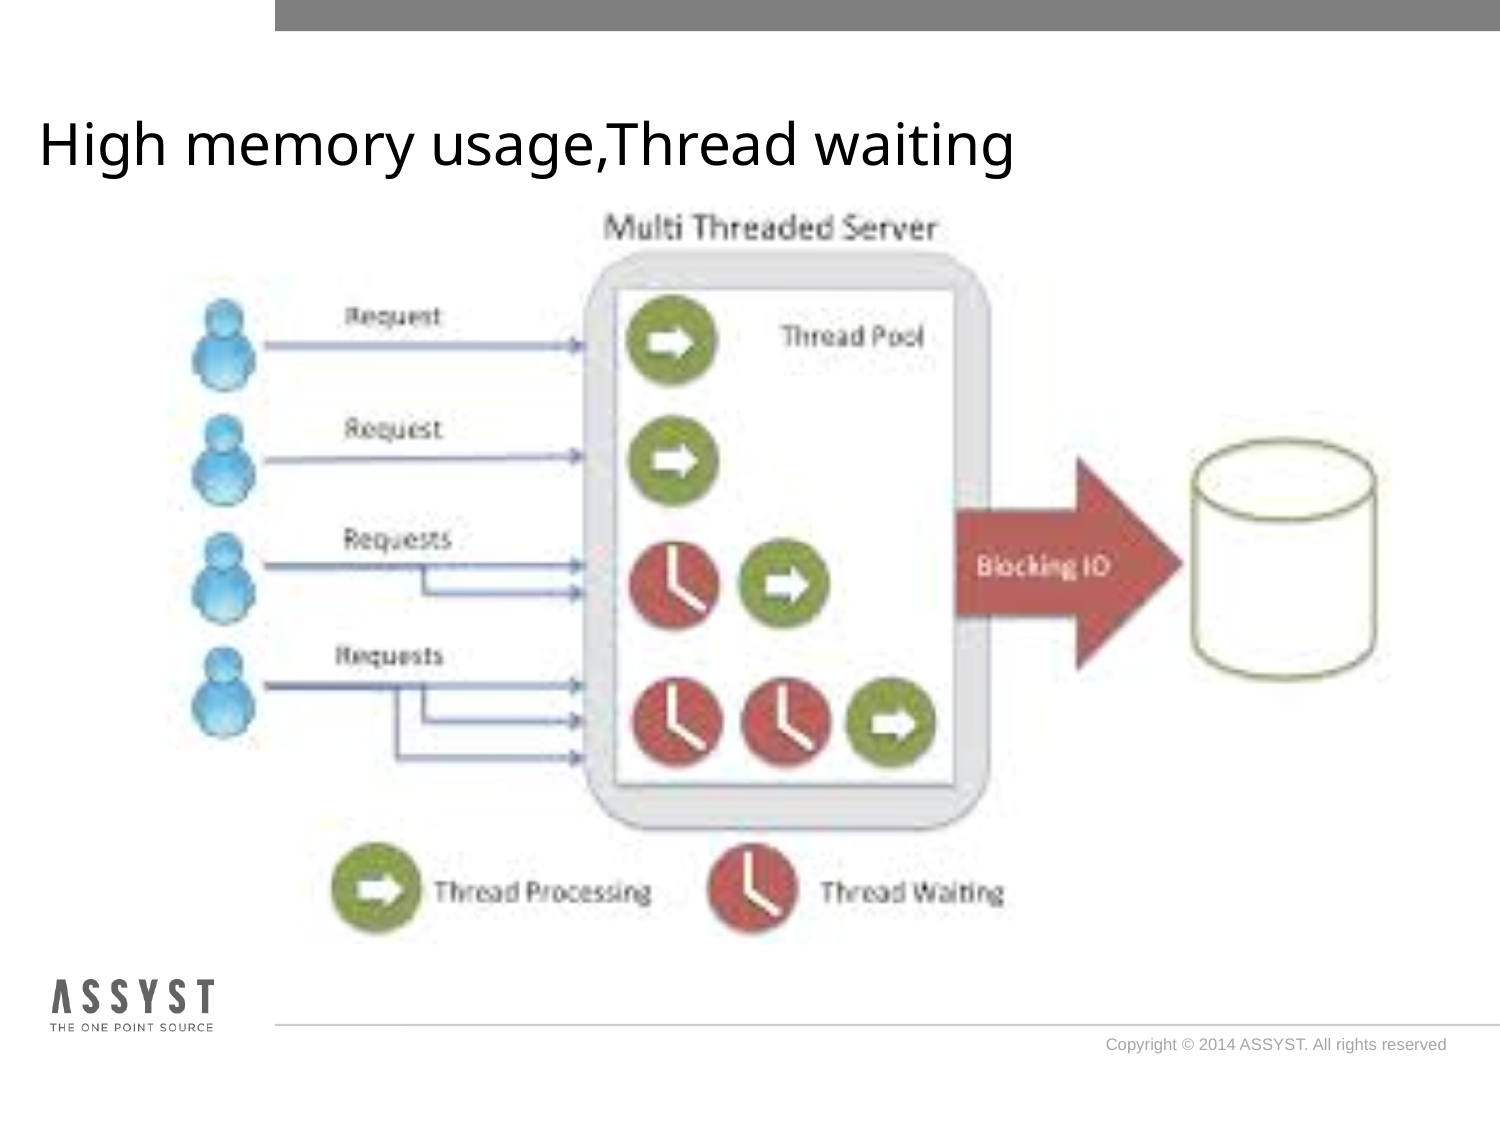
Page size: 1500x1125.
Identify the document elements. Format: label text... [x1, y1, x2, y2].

text_box High memory usage,Thread waiting [39, 74, 1470, 210]
picture [165, 205, 1394, 945]
text_box [109, 248, 874, 991]
picture [50, 972, 216, 1037]
